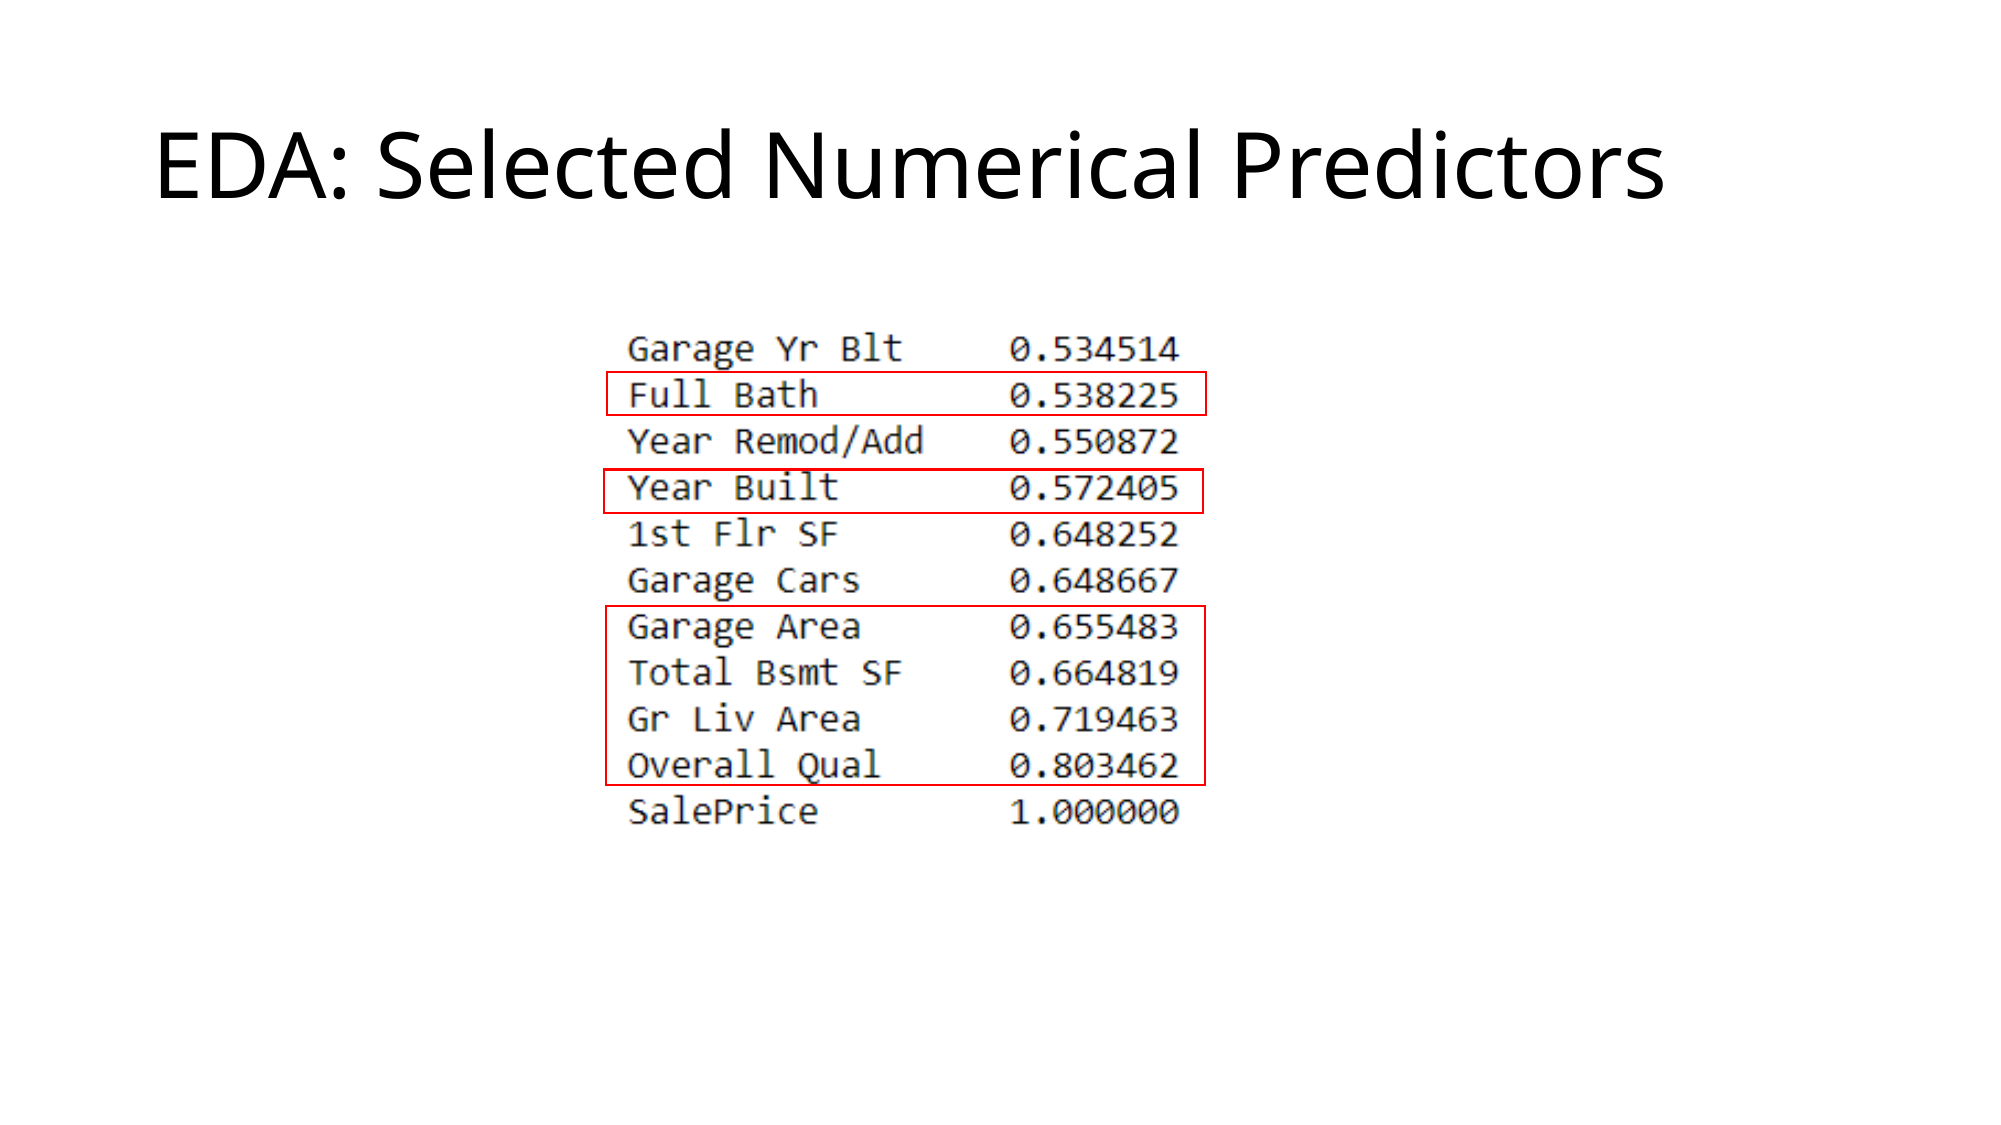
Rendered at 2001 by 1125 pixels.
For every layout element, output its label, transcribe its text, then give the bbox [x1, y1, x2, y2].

picture [604, 330, 1206, 842]
title EDA: Selected Numerical Predictors [137, 59, 1863, 278]
